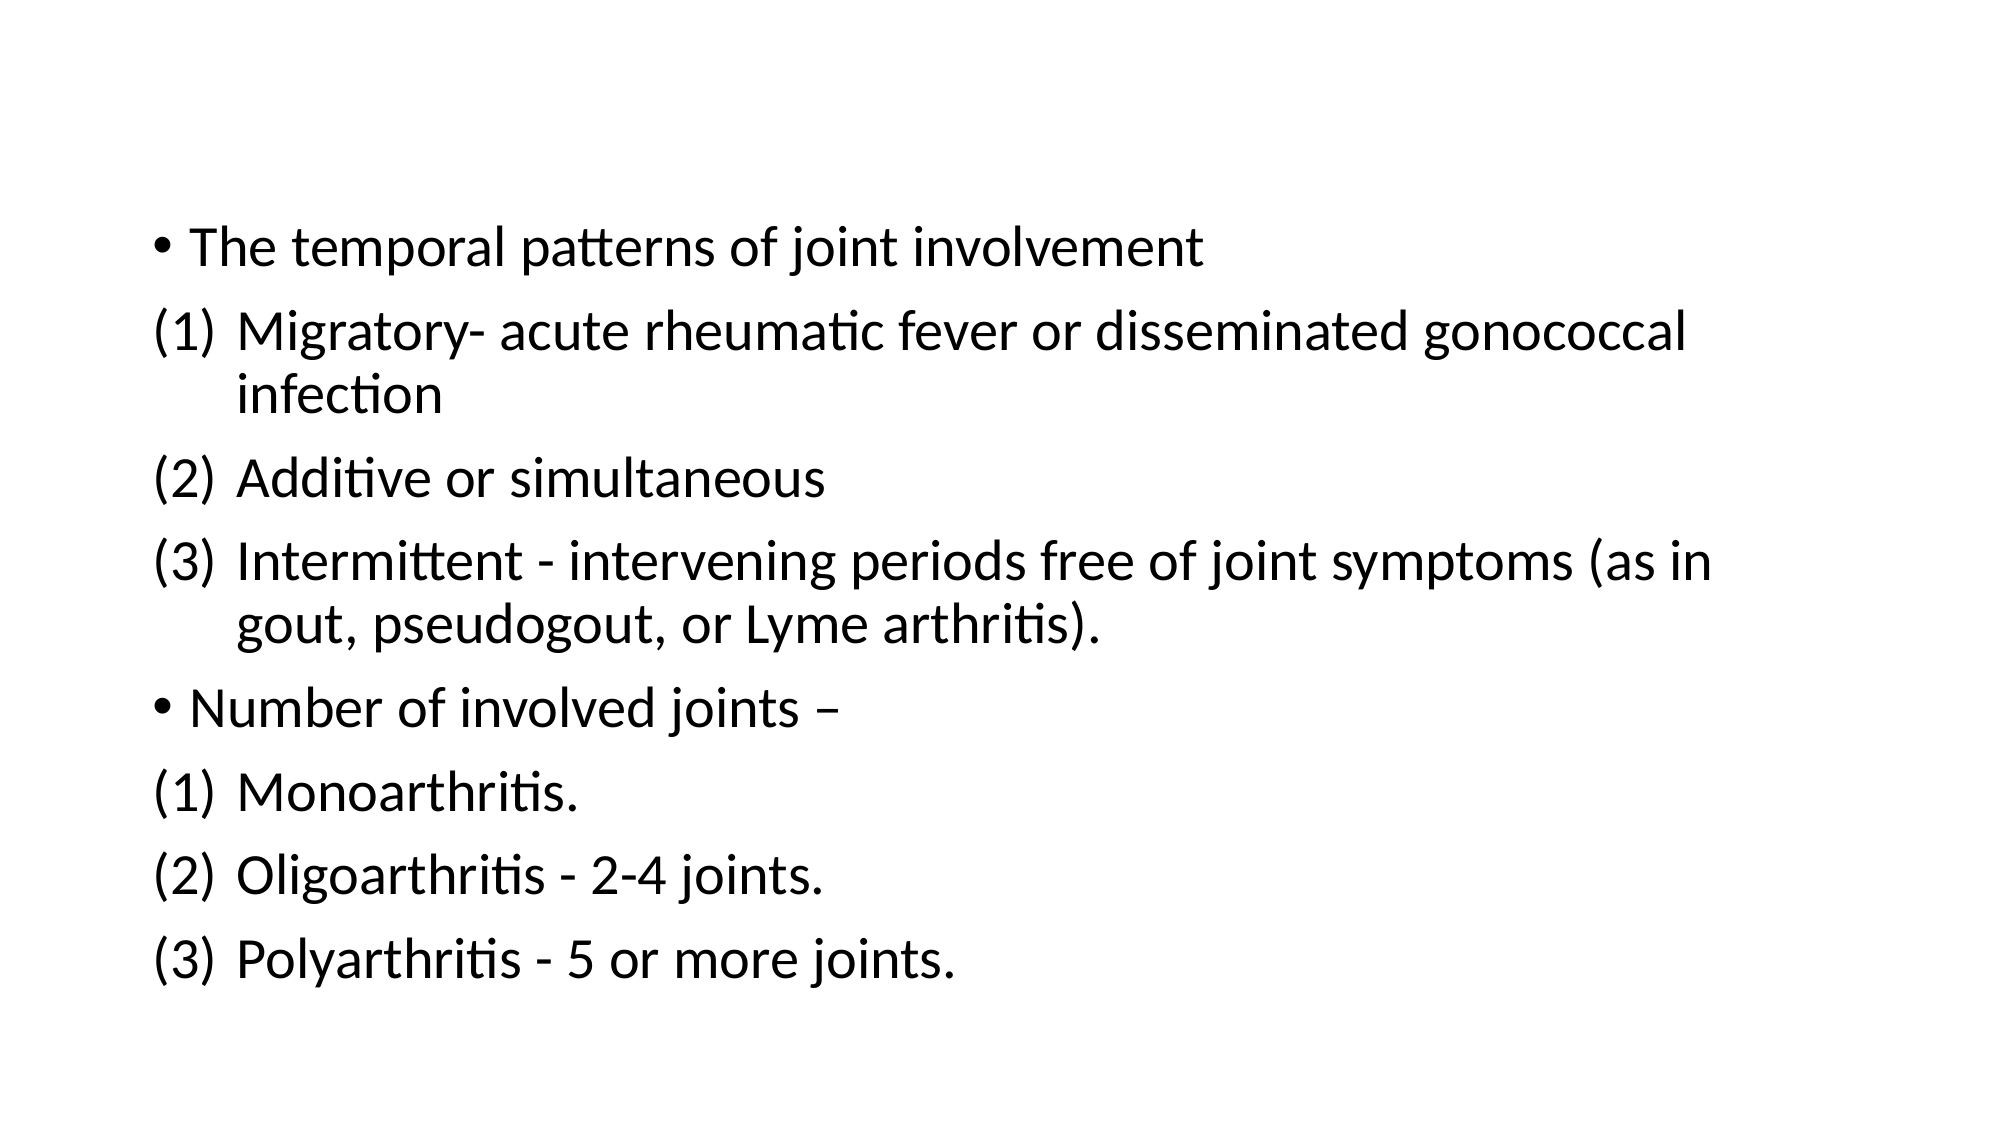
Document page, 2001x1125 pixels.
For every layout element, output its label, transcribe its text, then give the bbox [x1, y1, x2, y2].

list The temporal patterns of joint involvement Migratory- acute rheumatic fever or disseminated gonococcal infection Additive or simultaneous Intermittent - intervening periods free of joint symptoms (as in gout, pseudogout, or Lyme arthritis). Number of involved joints – Monoarthritis. Oligoarthritis - 2-4 joints. Polyarthritis - 5 or more joints. [137, 209, 1863, 1014]
